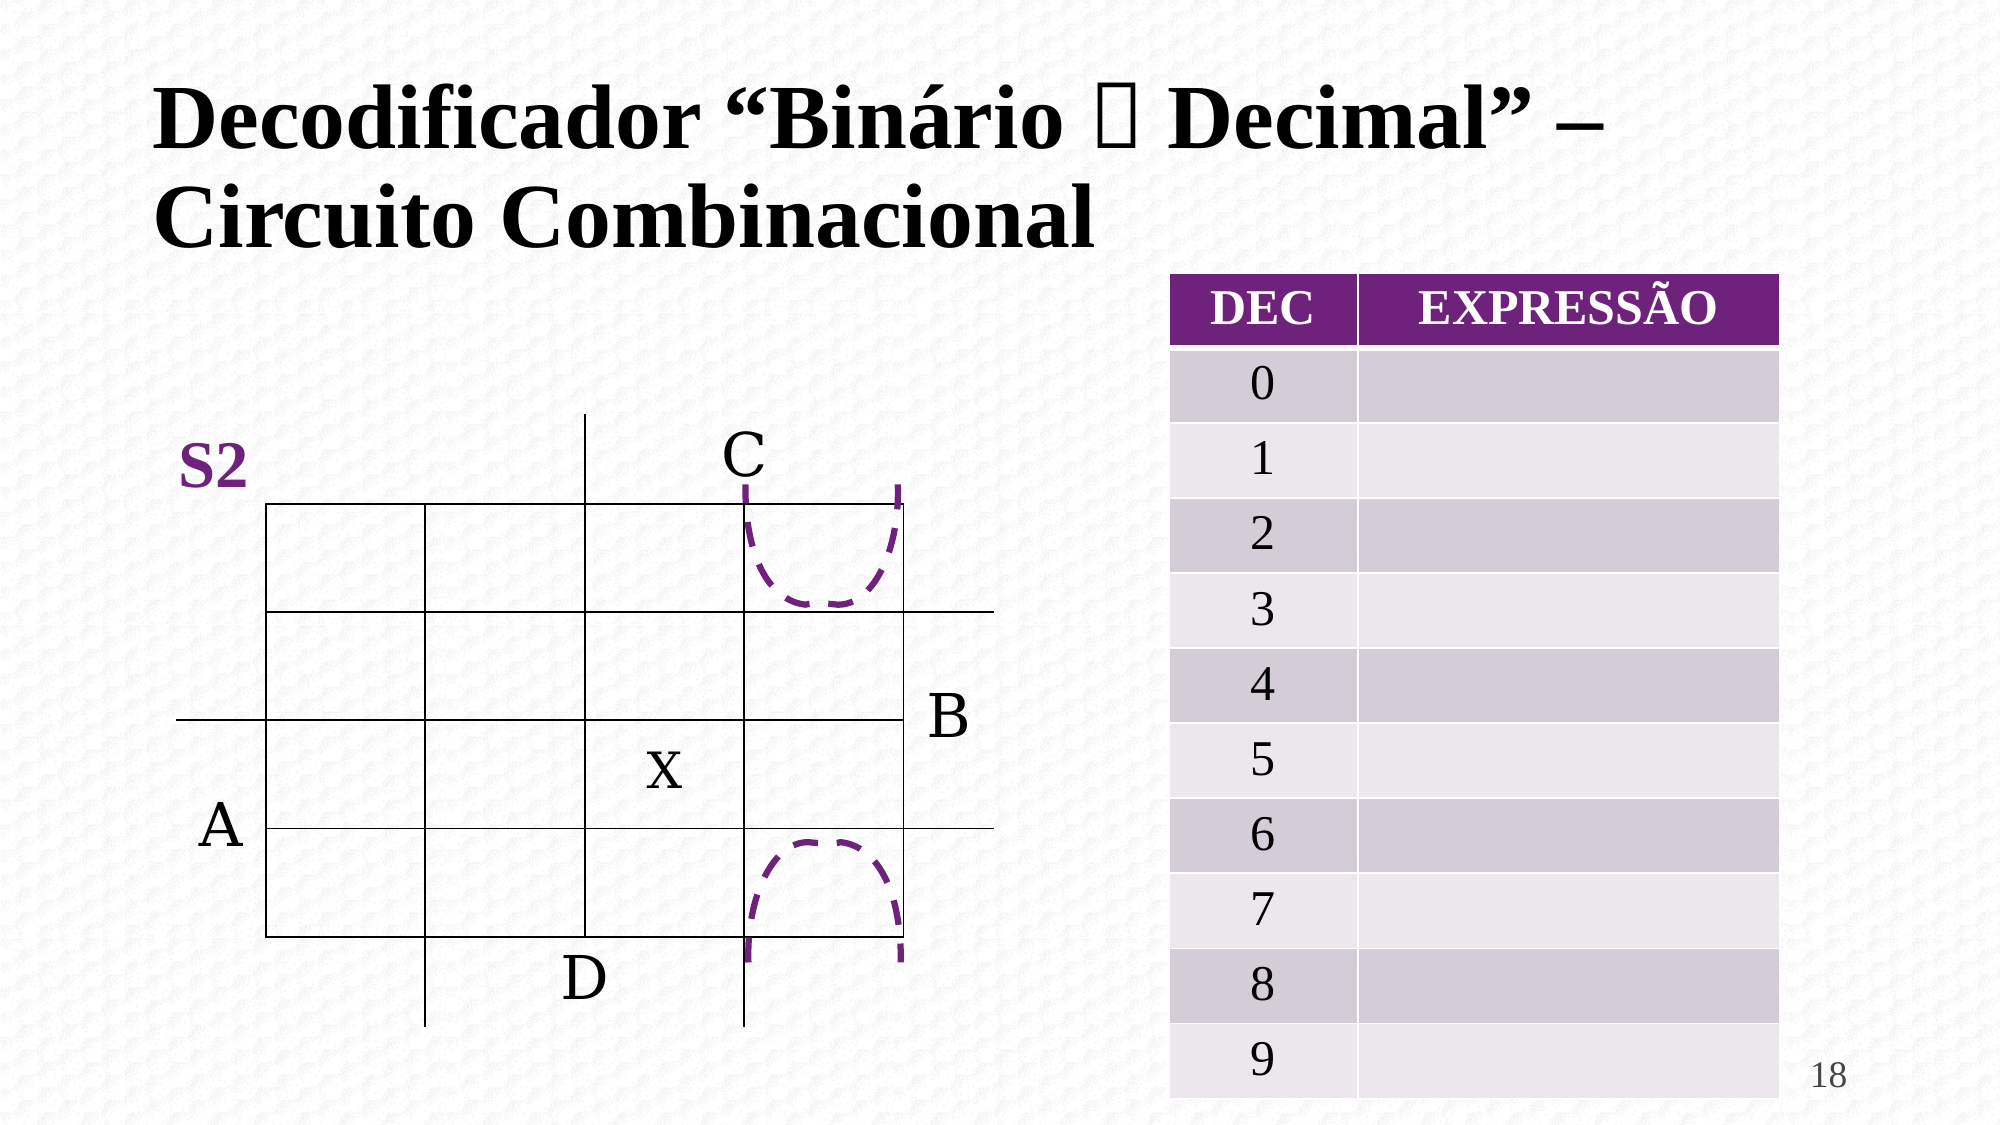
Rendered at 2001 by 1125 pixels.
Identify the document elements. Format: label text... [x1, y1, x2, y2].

text_box [744, 479, 899, 606]
text_box S2 [163, 413, 265, 509]
text_box [747, 841, 902, 968]
table_cell 0 [0, 0, 2000, 1125]
title Decodificador “Binário  Decimal” – Circuito Combinacional [137, 59, 1863, 278]
slide_number 18 [1412, 1042, 1863, 1103]
